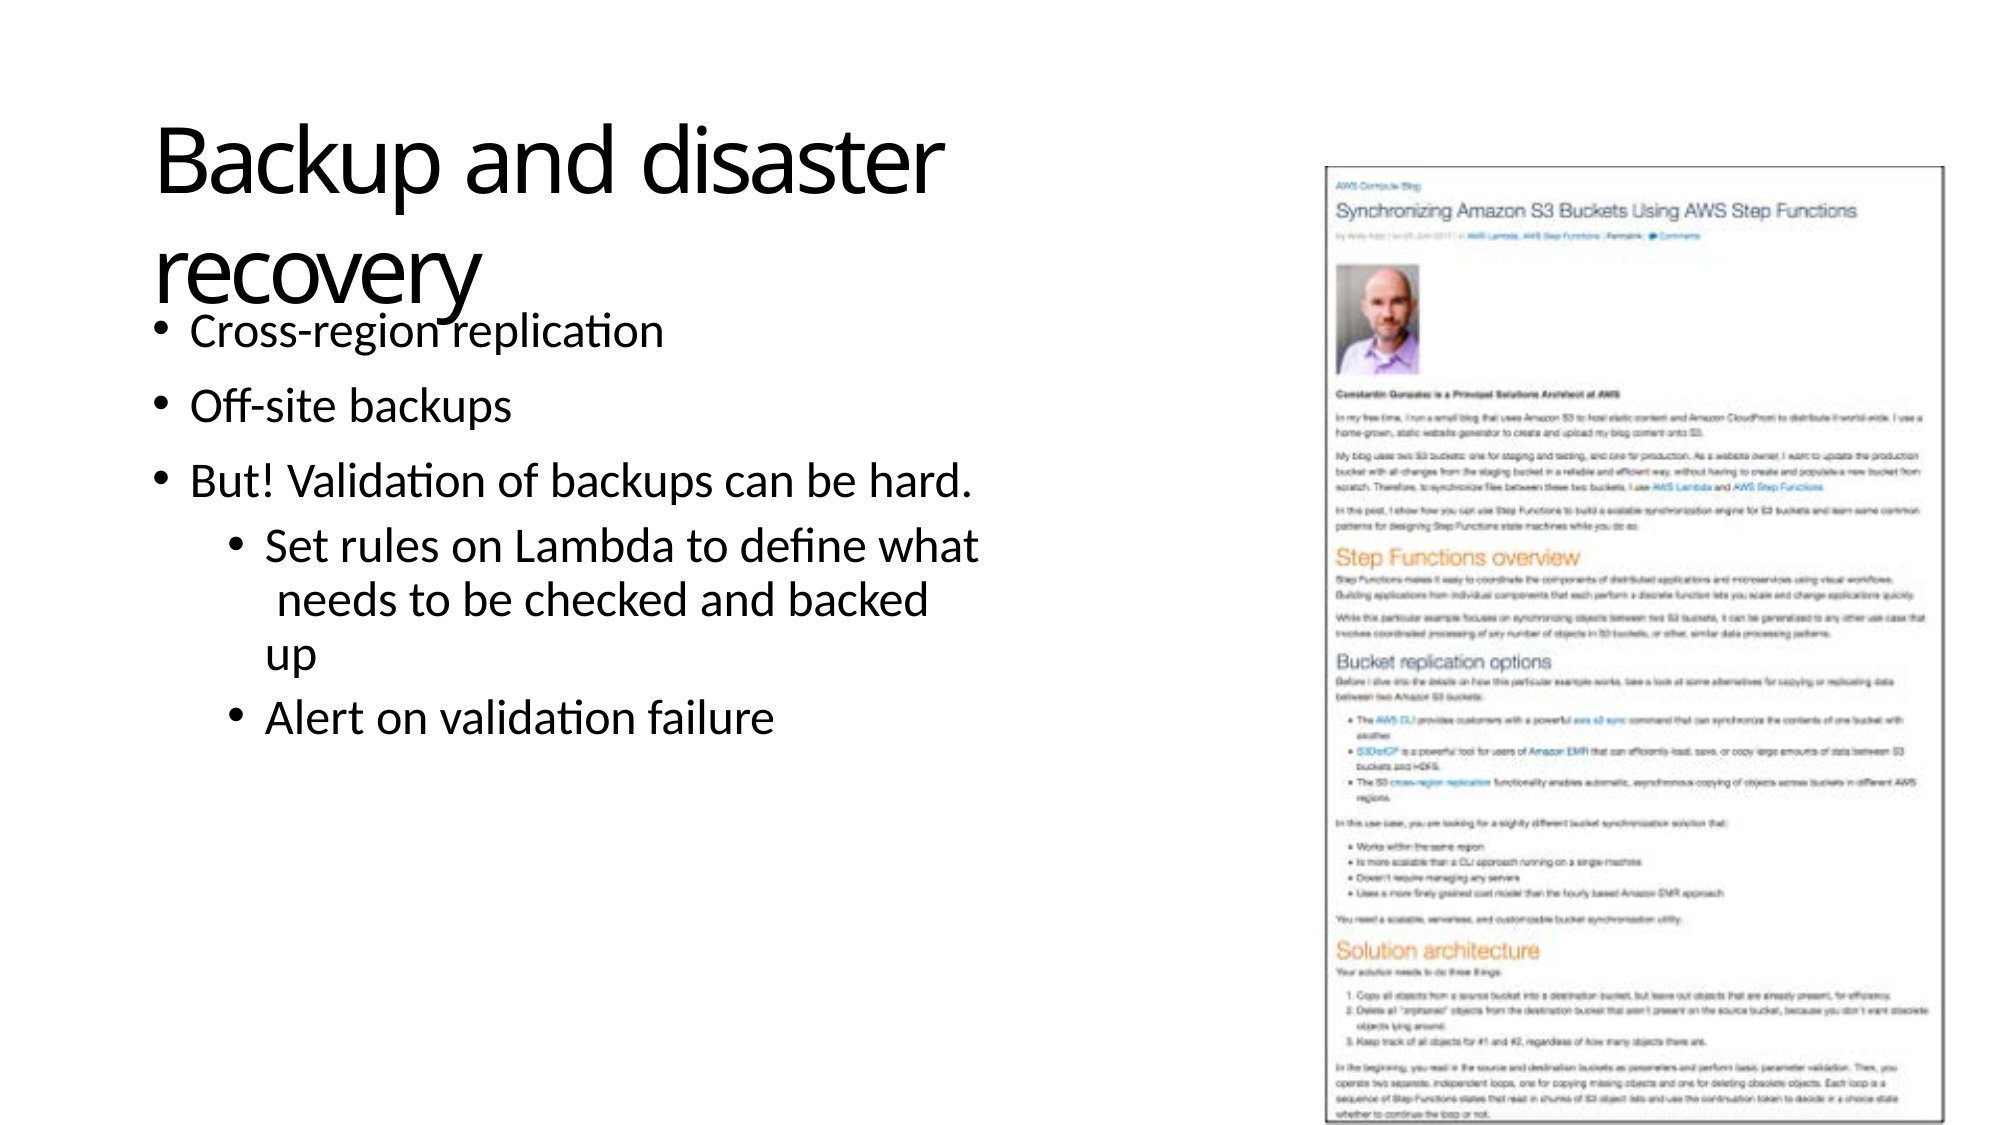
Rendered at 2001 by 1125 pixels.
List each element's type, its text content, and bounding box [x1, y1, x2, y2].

text_box Cross-region replication Off-site backups But! Validation of backups can be hard. Set rules on Lambda to define what needs to be checked and backed up Alert on validation failure [150, 280, 989, 745]
title Backup and disaster recovery [150, 100, 1208, 323]
text_box [1324, 166, 1946, 1125]
